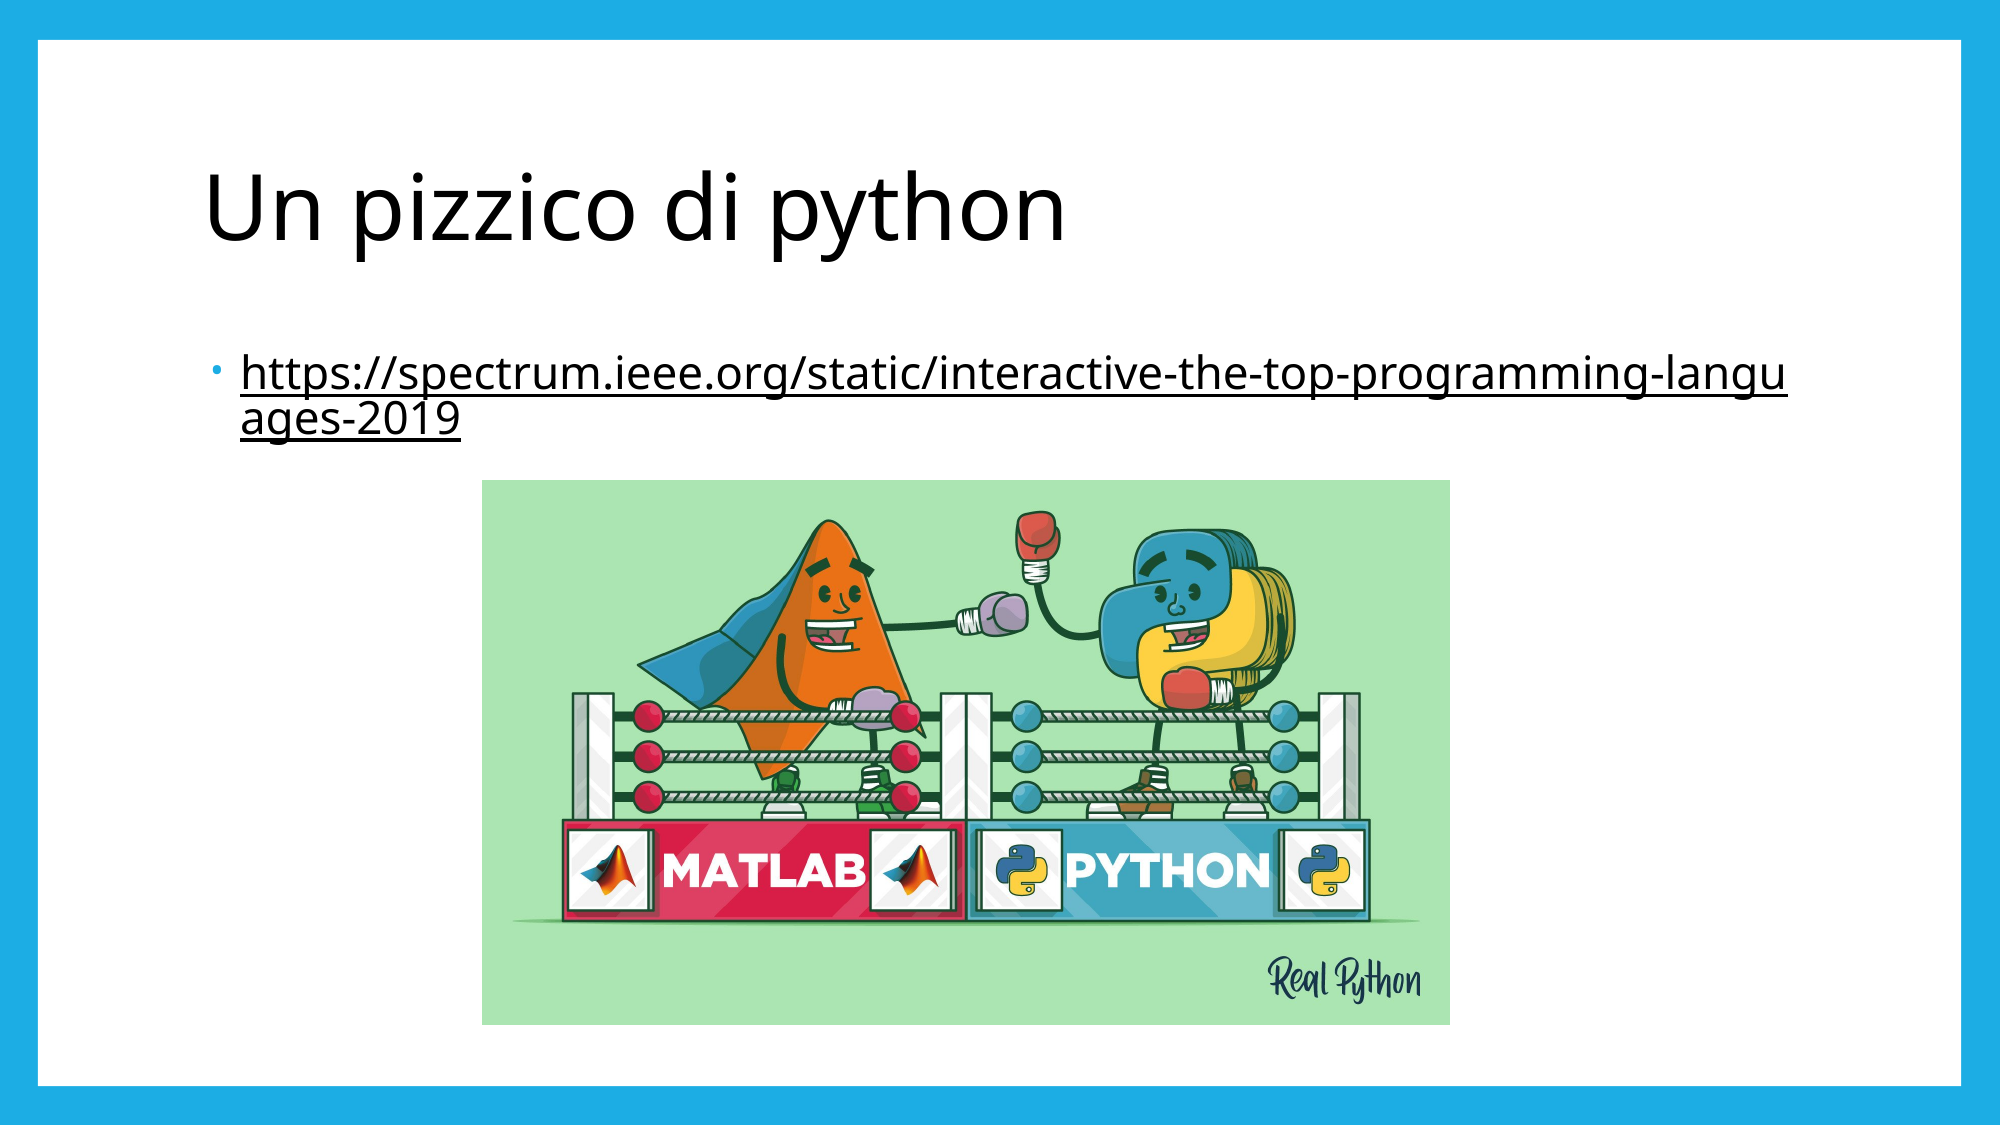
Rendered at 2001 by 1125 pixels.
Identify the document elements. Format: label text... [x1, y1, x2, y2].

list https://spectrum.ieee.org/static/interactive-the-top-programming-languages-2019 [187, 337, 1808, 1000]
picture [481, 480, 1450, 1026]
title Un pizzico di python [187, 99, 1808, 323]
